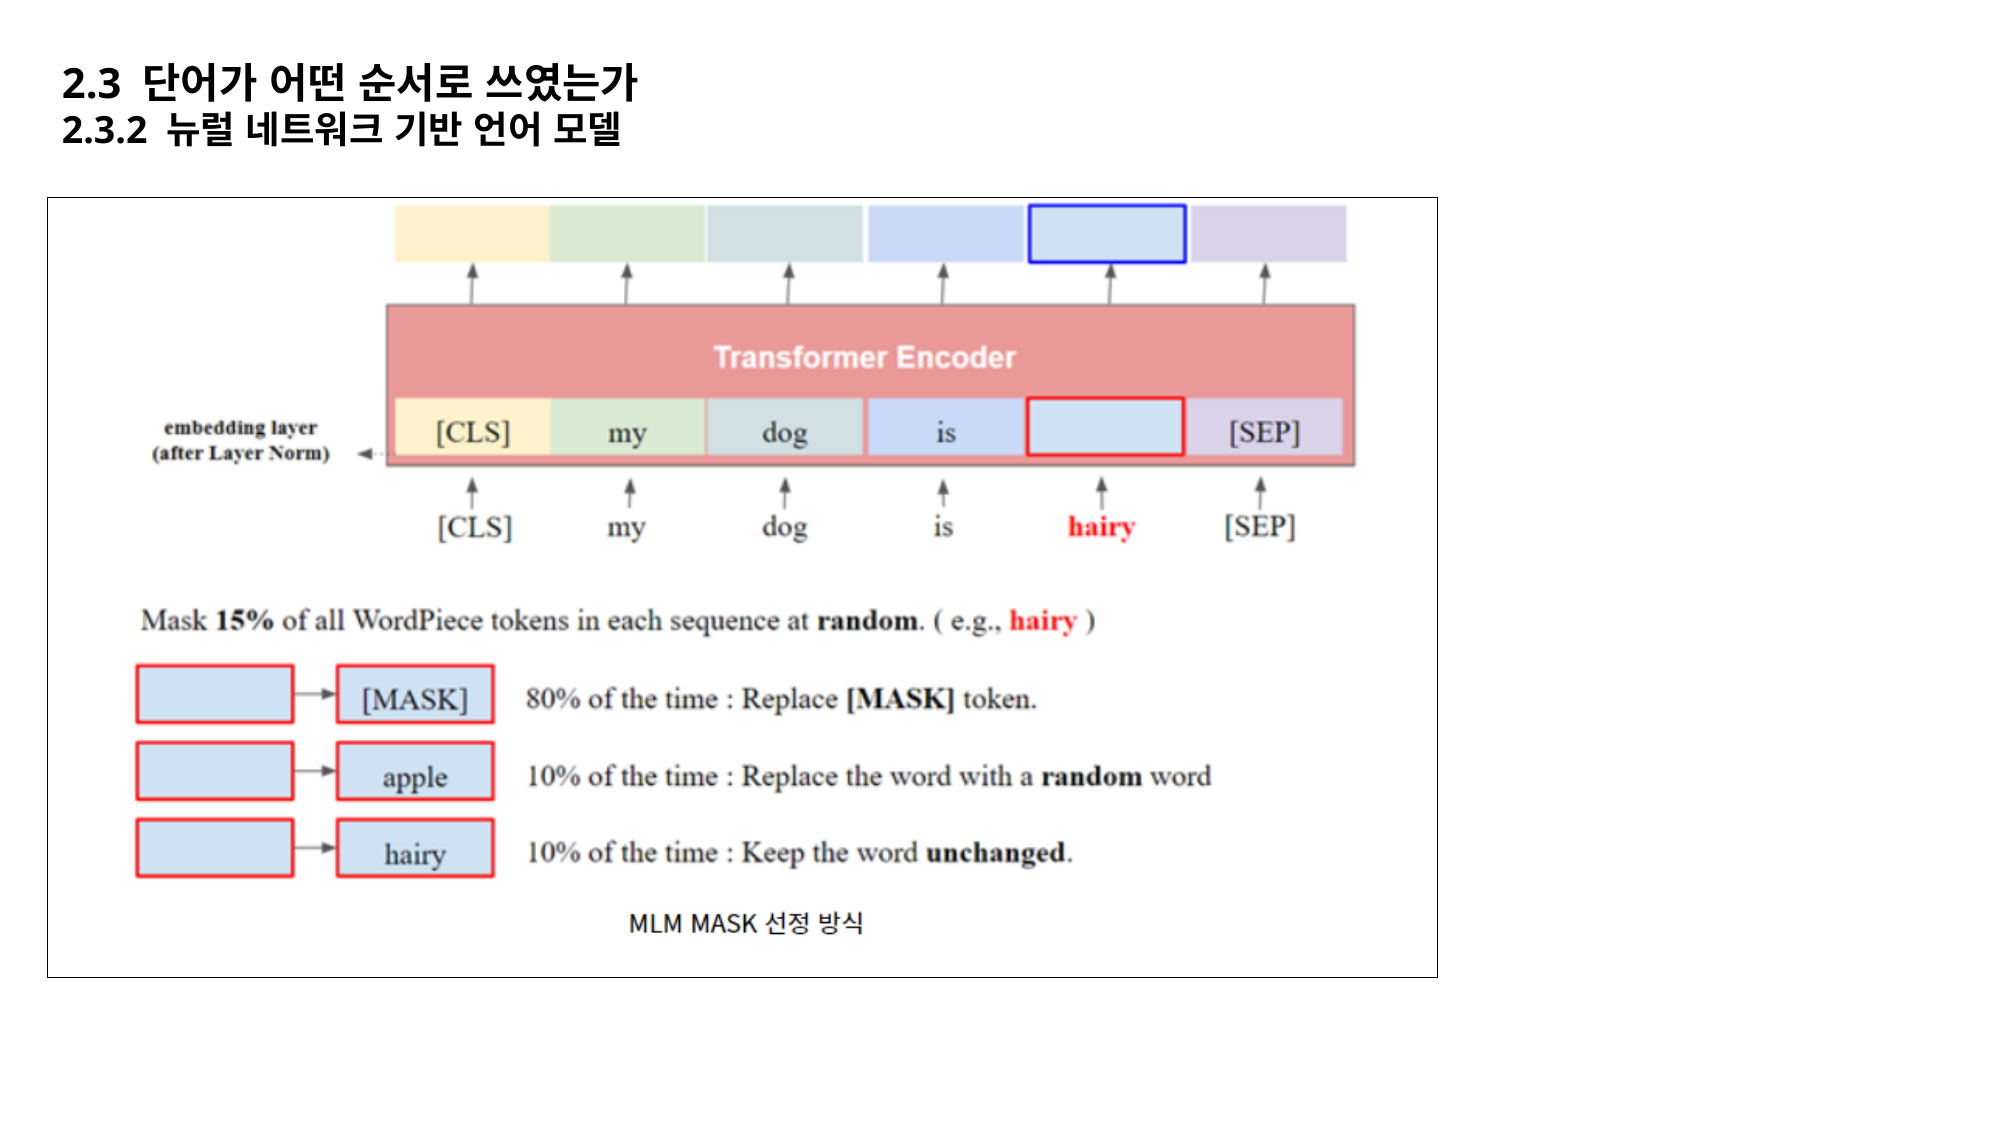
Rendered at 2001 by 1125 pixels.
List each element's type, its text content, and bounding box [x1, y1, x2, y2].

text_box 2.3 단어가 어떤 순서로 쓰였는가 2.3.2 뉴럴 네트워크 기반 언어 모델 [47, 48, 1047, 159]
picture [46, 197, 1438, 978]
